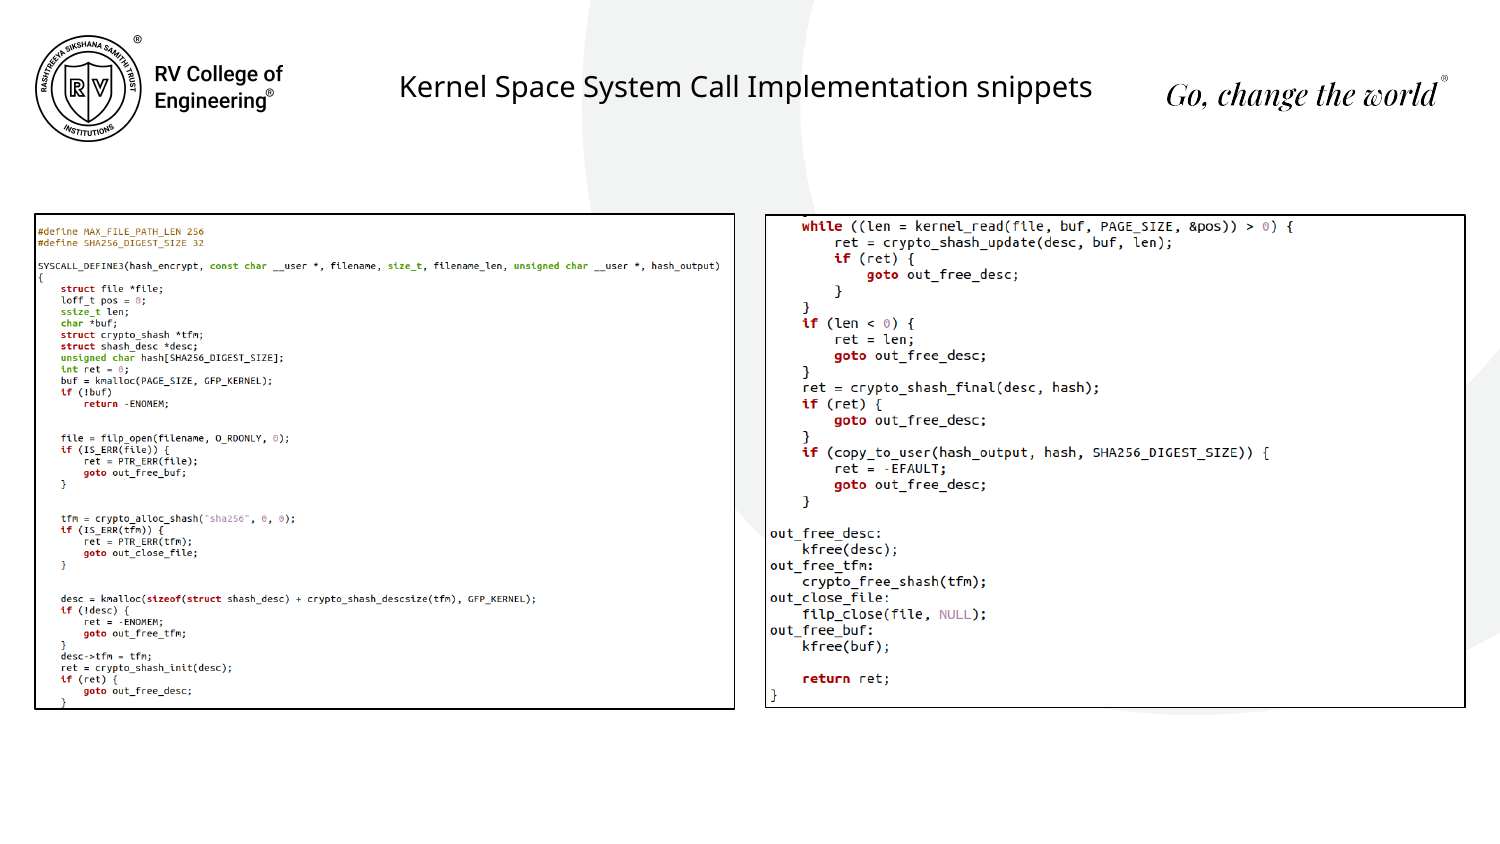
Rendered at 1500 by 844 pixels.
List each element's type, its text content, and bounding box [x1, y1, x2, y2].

text_box Kernel Space System Call Implementation snippets [59, 60, 1441, 146]
picture [0, 0, 1500, 844]
